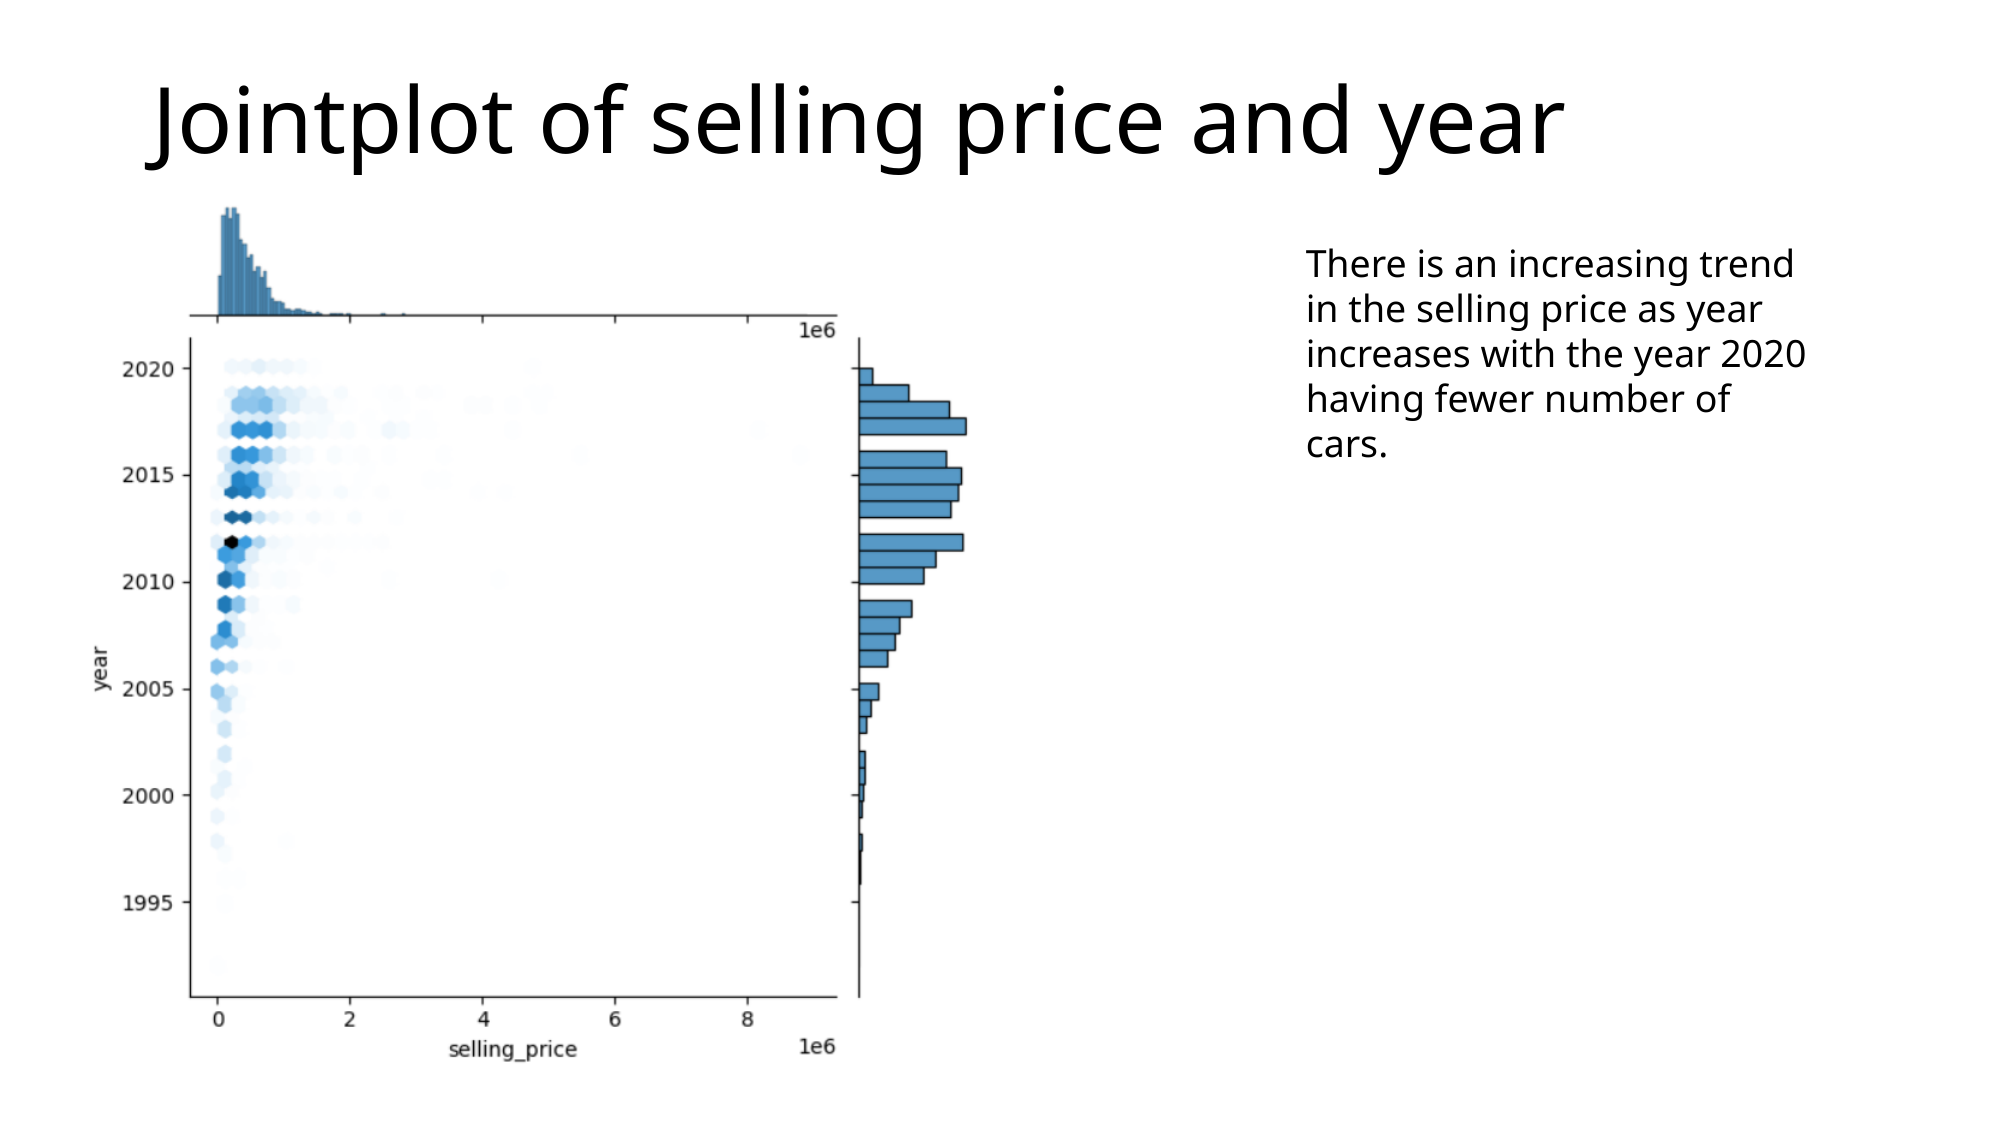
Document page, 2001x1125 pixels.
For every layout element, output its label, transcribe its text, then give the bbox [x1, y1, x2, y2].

title Jointplot of selling price and year [137, 15, 1863, 233]
text_box There is an increasing trend in the selling price as year increases with the year 2020 having fewer number of cars. [1291, 232, 1827, 473]
picture [77, 194, 986, 1075]
